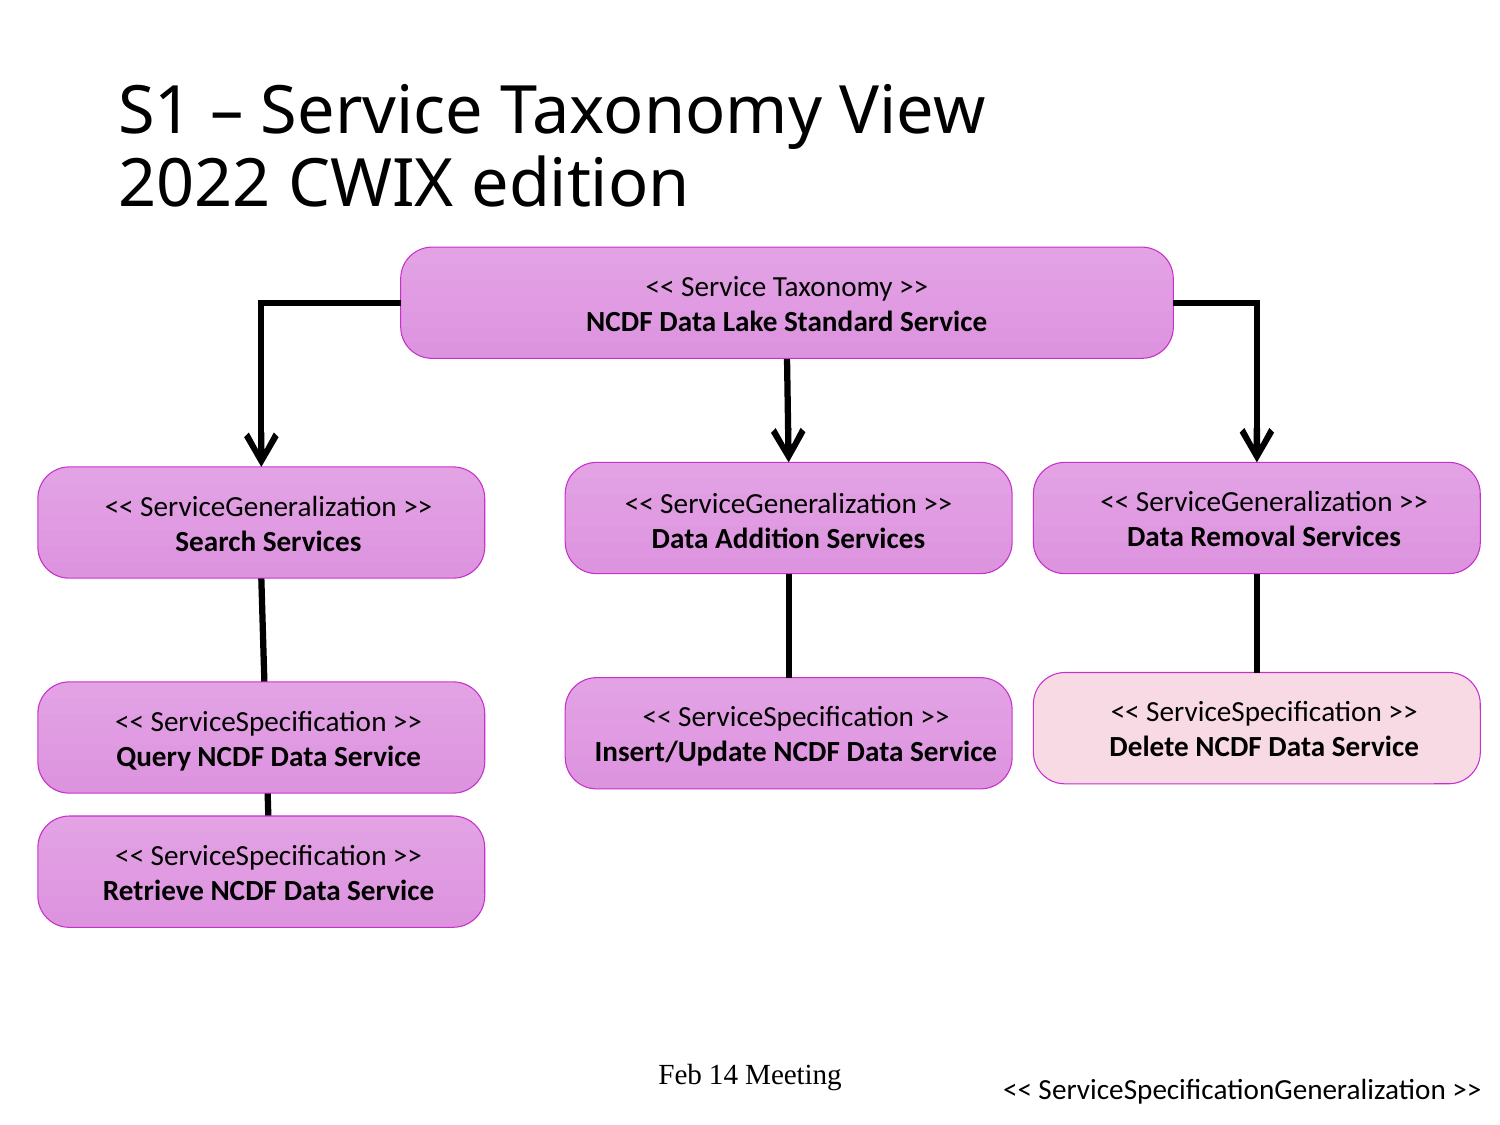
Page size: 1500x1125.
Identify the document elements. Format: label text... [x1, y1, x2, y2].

title S1 – Service Taxonomy View 2022 CWIX edition [103, 59, 1397, 238]
text_box << ServiceSpecificationGeneralization >> [988, 1063, 1497, 1113]
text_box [37, 815, 485, 928]
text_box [565, 462, 1013, 574]
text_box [565, 677, 1014, 789]
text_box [1033, 462, 1481, 574]
text_box [37, 466, 486, 579]
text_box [1173, 302, 1257, 463]
footer Feb 14 Meeting [496, 1042, 1004, 1103]
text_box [261, 794, 269, 815]
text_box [261, 578, 269, 681]
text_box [37, 681, 485, 794]
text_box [1033, 672, 1481, 784]
text_box << Service Taxonomy >> NCDF Data Lake Standard Service [400, 246, 1174, 359]
text_box << ServiceGeneralization >> Search Services [90, 479, 448, 565]
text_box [261, 302, 401, 467]
